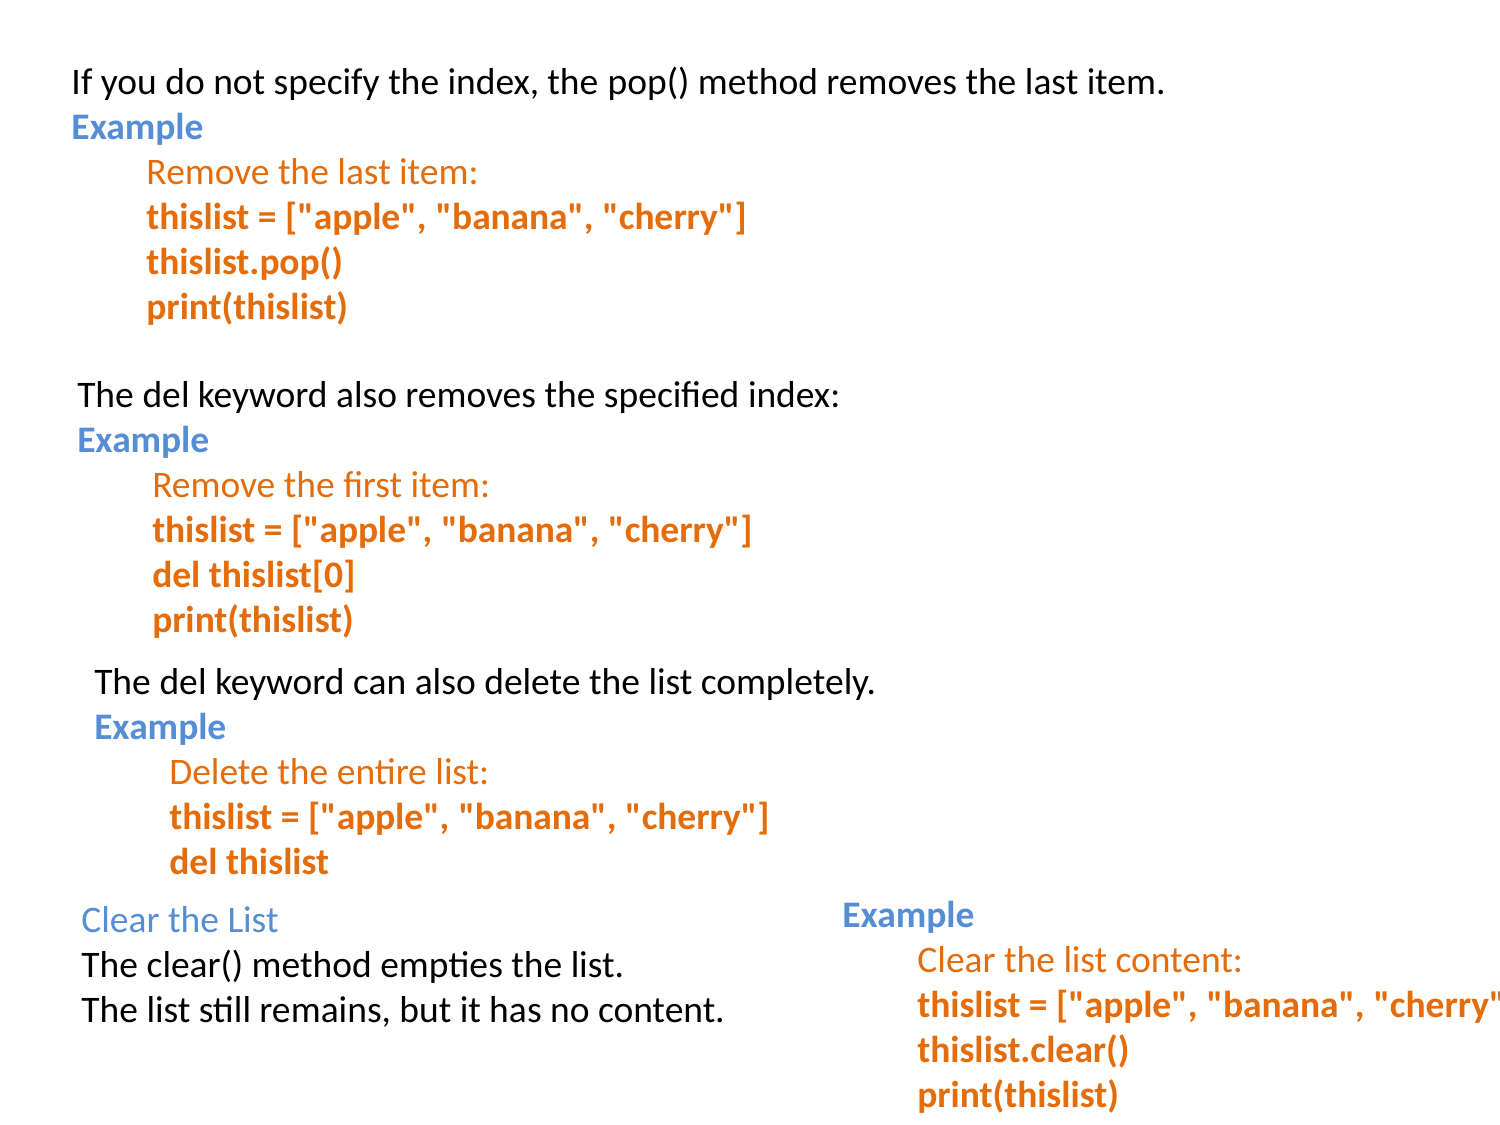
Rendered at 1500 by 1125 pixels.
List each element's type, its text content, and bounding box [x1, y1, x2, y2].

text_box The del keyword also removes the specified index: Example Remove the first item: thislist = ["apple", "banana", "cherry"] del thislist[0] print(thislist) [62, 362, 1213, 648]
text_box If you do not specify the index, the pop() method removes the last item. Example Remove the last item: thislist = ["apple", "banana", "cherry"] thislist.pop() print(thislist) [56, 49, 1182, 335]
text_box Example Clear the list content: thislist = ["apple", "banana", "cherry"] thislist.clear() print(thislist) [827, 882, 1500, 1123]
text_box The del keyword can also delete the list completely. Example Delete the entire list: thislist = ["apple", "banana", "cherry"] del thislist [79, 649, 892, 890]
text_box Clear the List The clear() method empties the list. The list still remains, but it has no content. [66, 887, 741, 1038]
